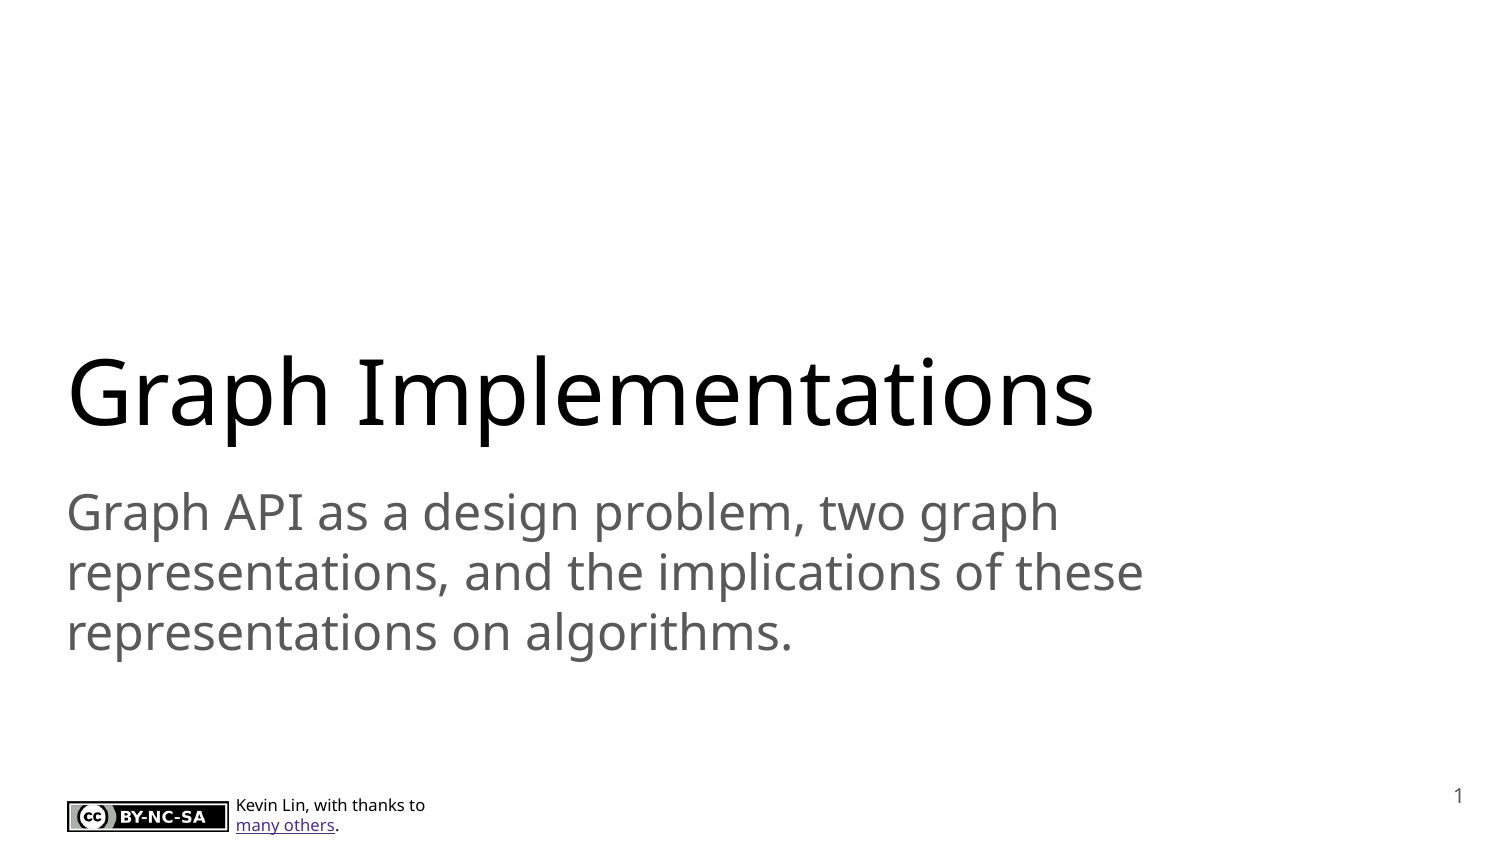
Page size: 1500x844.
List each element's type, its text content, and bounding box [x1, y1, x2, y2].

text_box Kevin Lin, with thanks to many others. [230, 801, 529, 832]
subtitle Graph API as a design problem, two graph representations, and the implications of these representations on algorithms. [51, 464, 1449, 717]
picture [67, 800, 229, 832]
slide_number ‹#› [1389, 764, 1480, 830]
title Graph Implementations [51, 122, 1449, 459]
